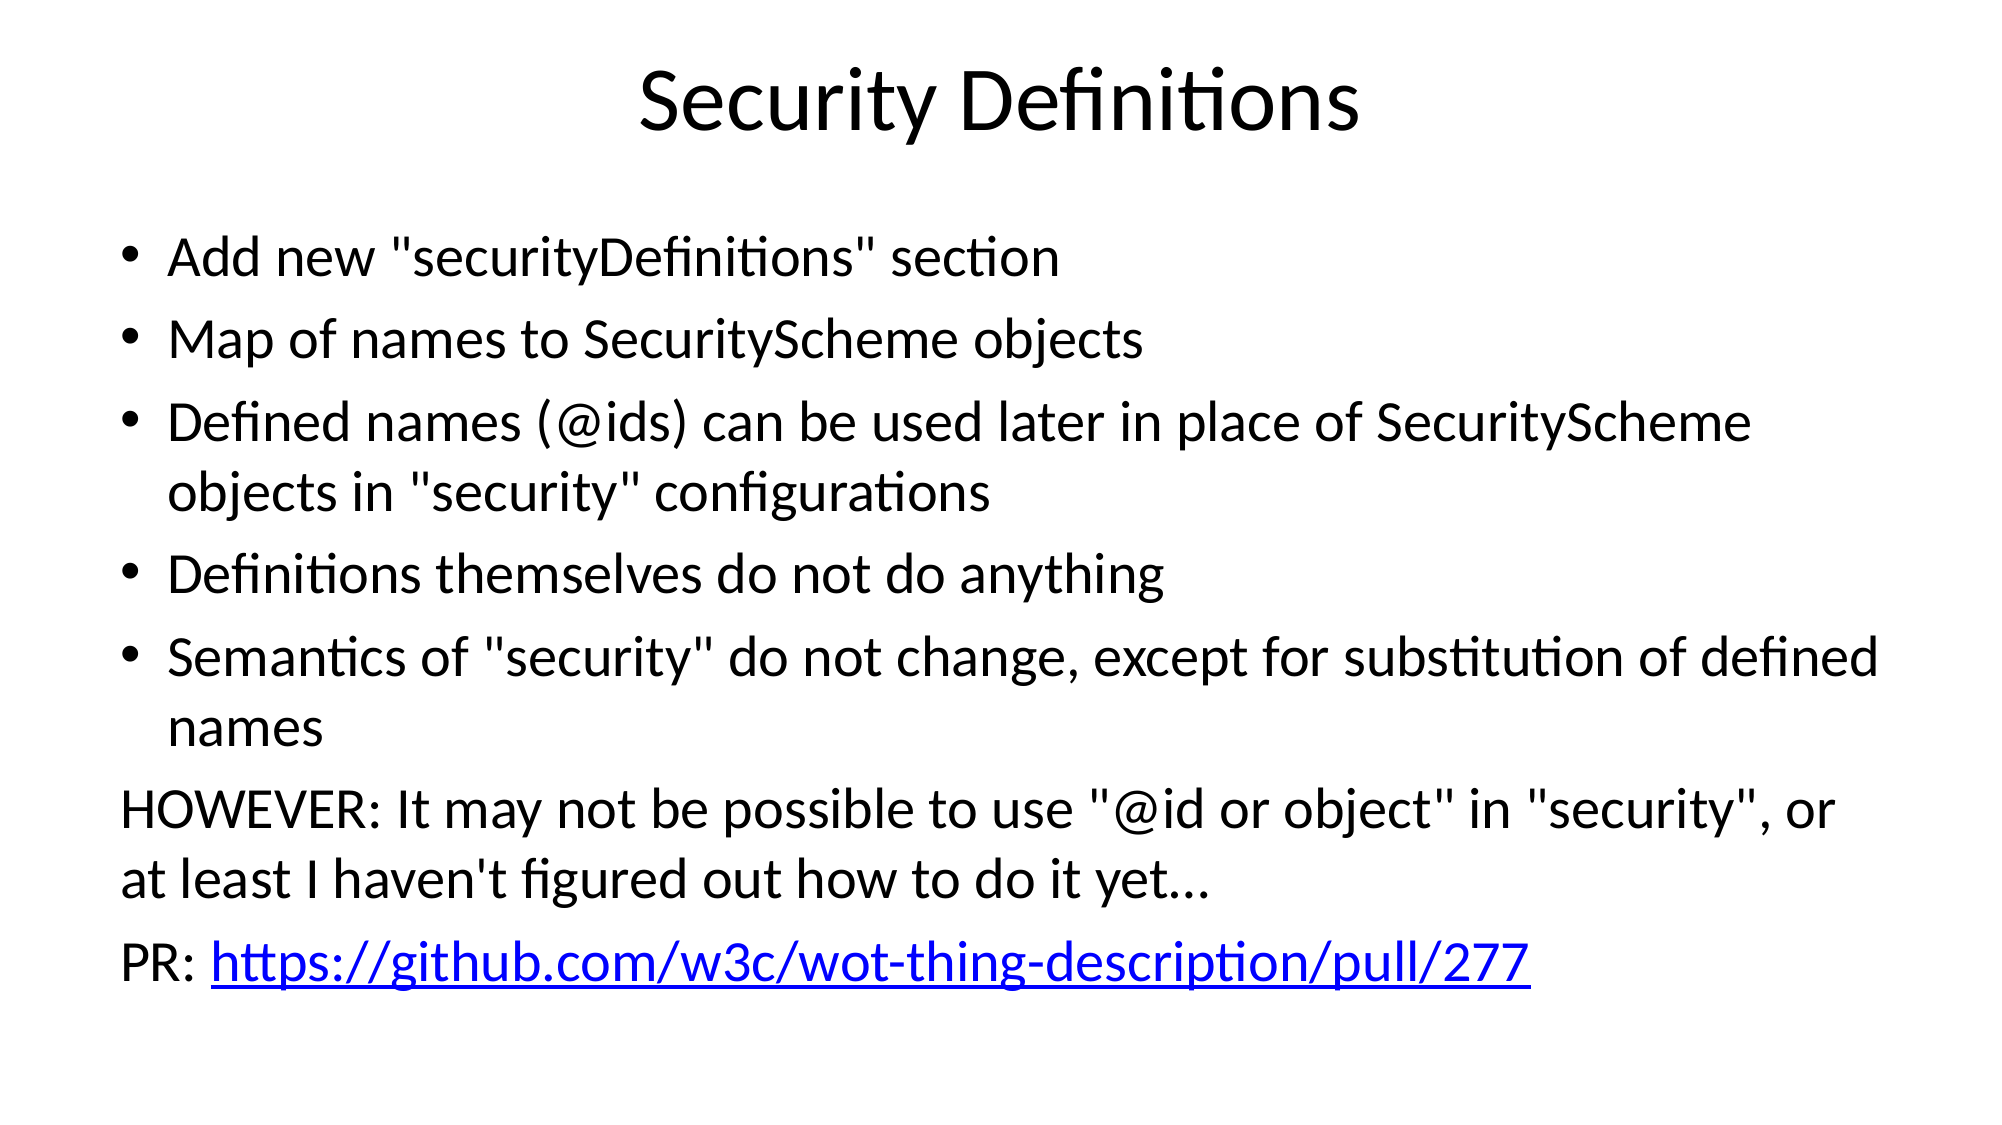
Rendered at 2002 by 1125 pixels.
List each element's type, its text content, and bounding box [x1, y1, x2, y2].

list Add new "securityDefinitions" section Map of names to SecurityScheme objects Defined names (@ids) can be used later in place of SecurityScheme objects in "security" configurations Definitions themselves do not do anything Semantics of "security" do not change, except for substitution of defined names HOWEVER: It may not be possible to use "@id or object" in "security", or at least I haven't figured out how to do it yet… PR: https://github.com/w3c/wot-thing-description/pull/277 [100, 208, 1901, 1005]
title Security Definitions [0, 0, 2001, 188]
